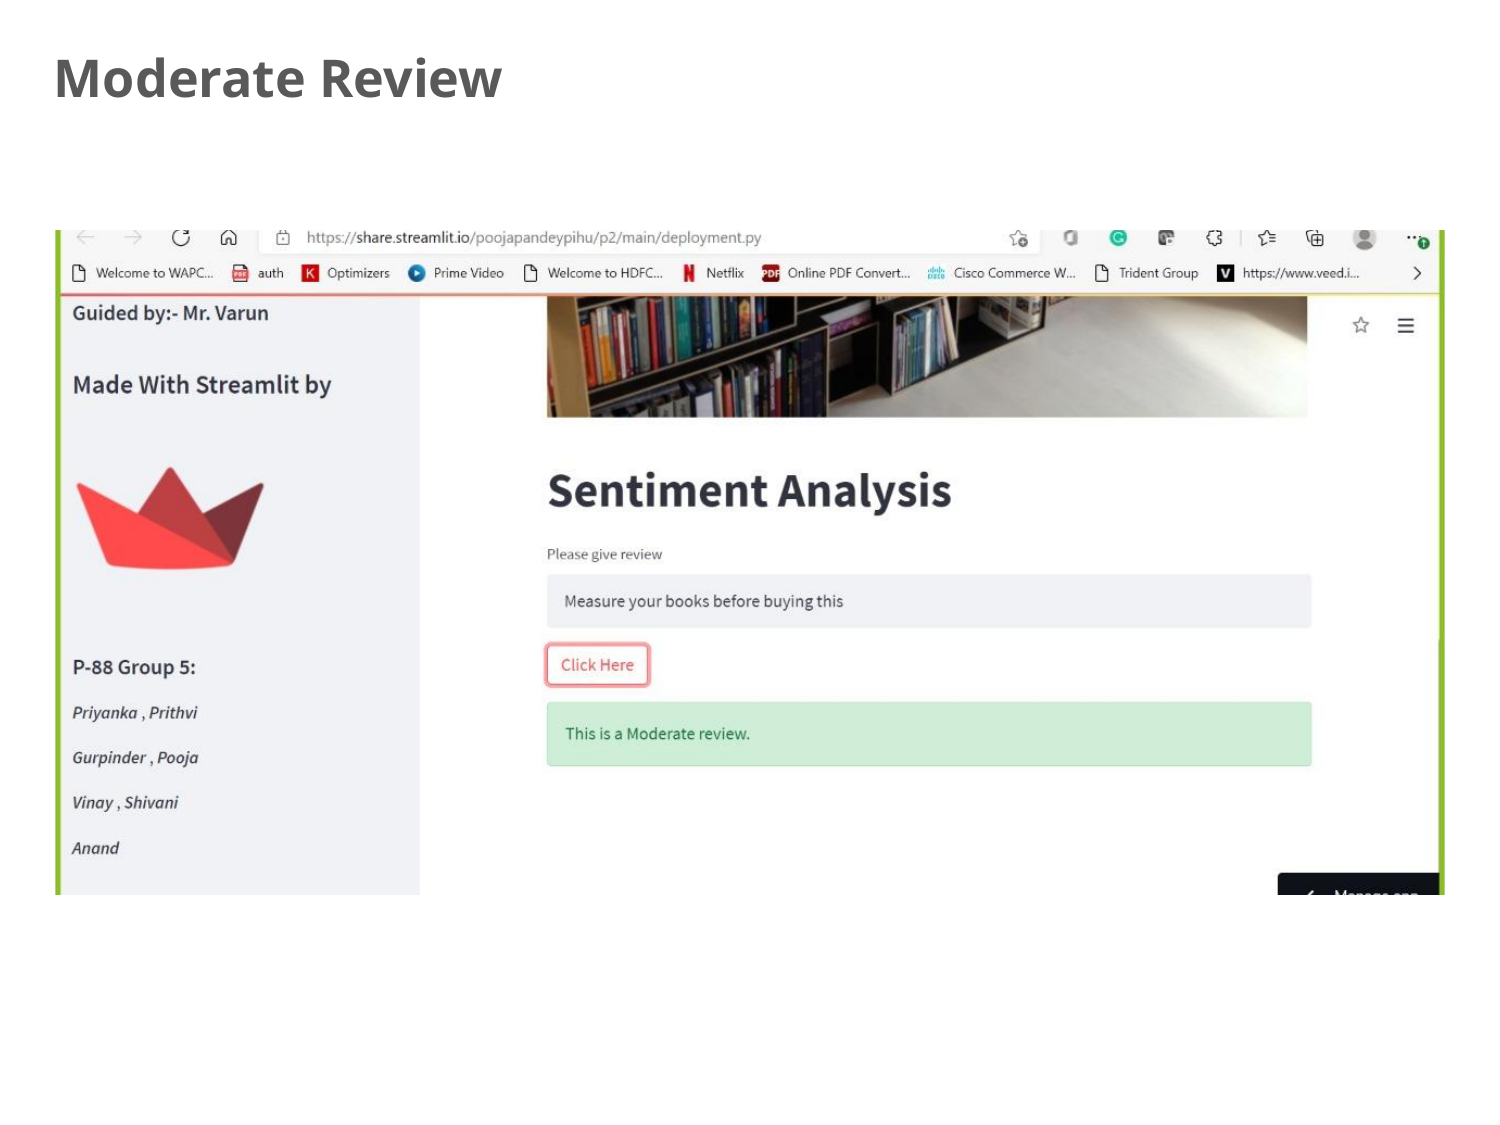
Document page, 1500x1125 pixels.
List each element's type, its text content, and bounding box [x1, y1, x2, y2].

list Moderate Review [38, 37, 1288, 124]
picture [54, 230, 1445, 895]
